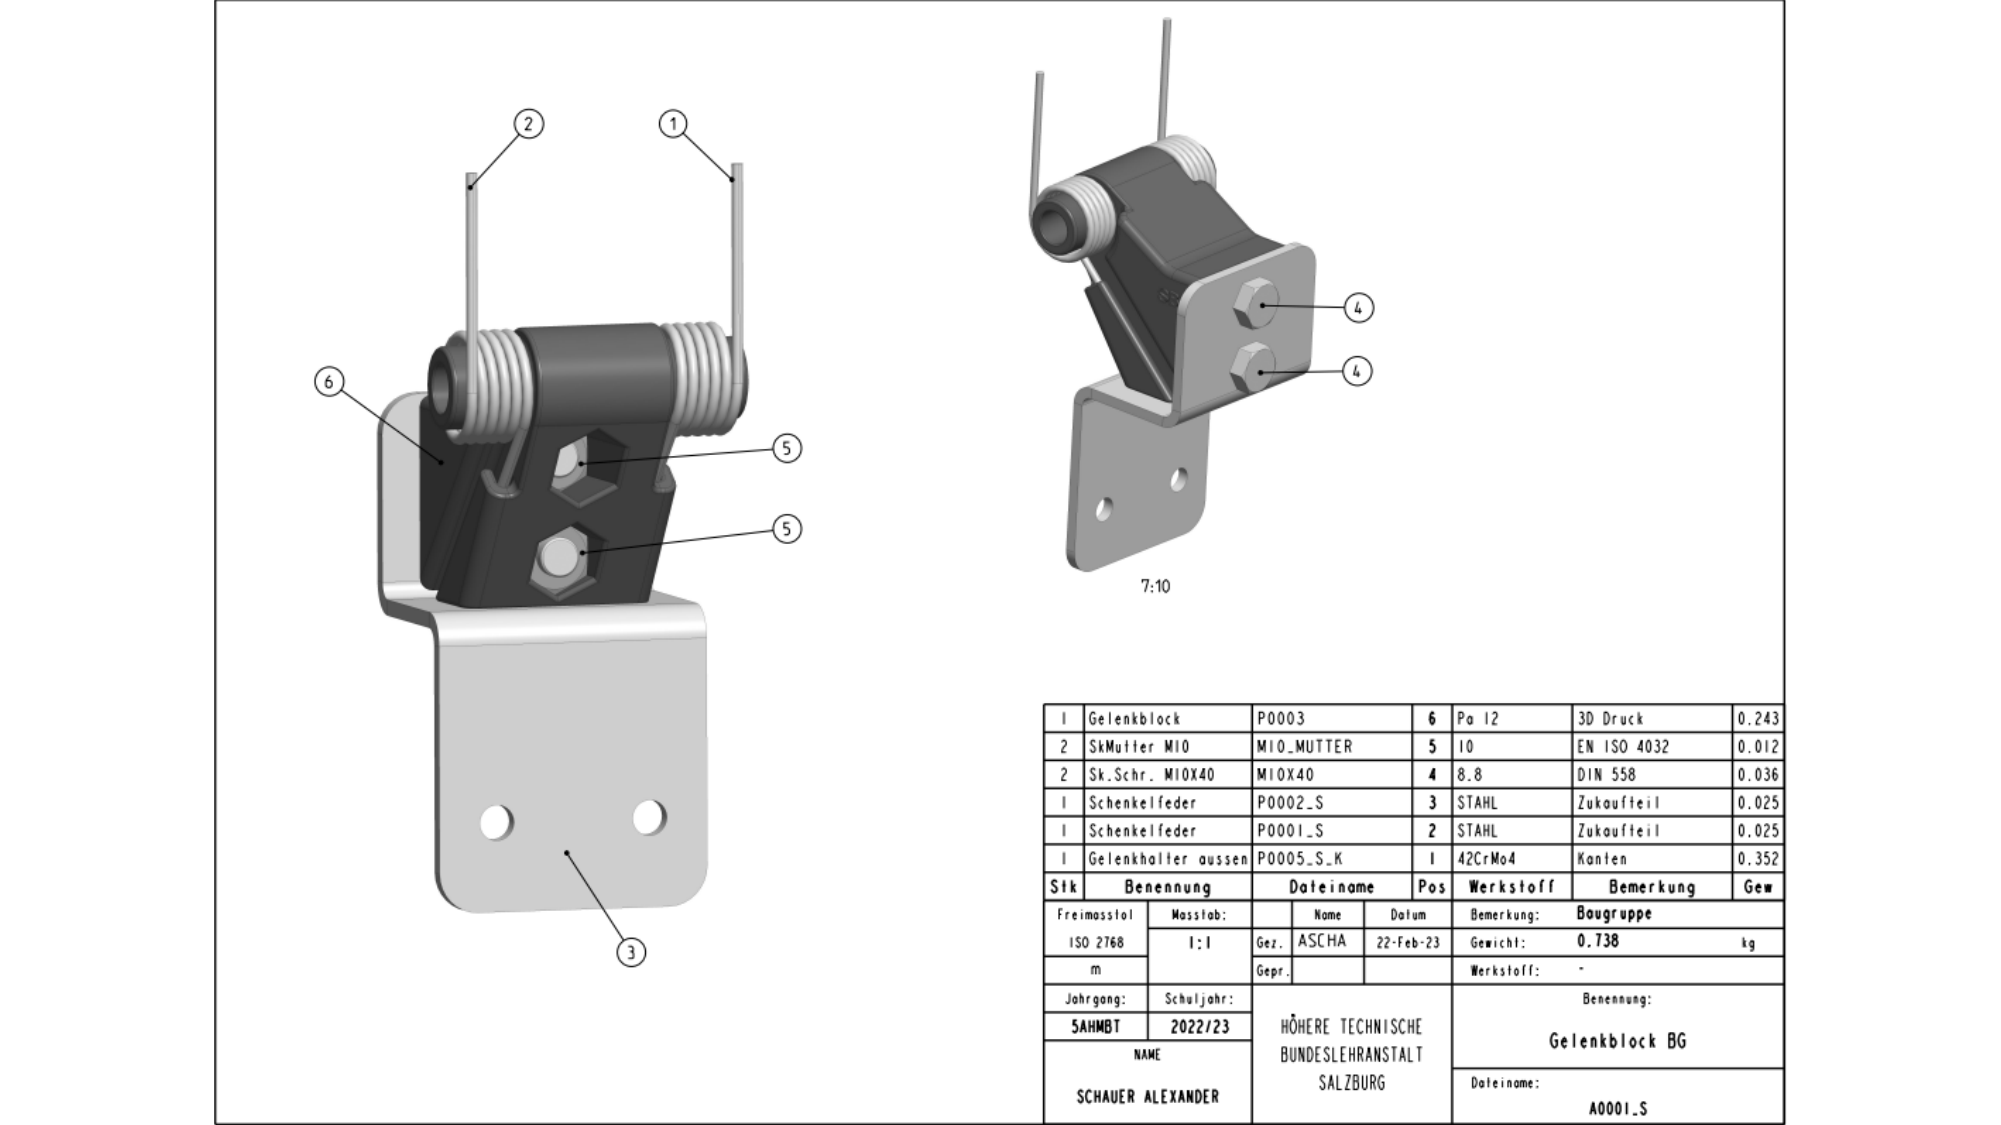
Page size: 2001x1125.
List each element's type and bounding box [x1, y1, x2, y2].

picture [213, 0, 1787, 1125]
